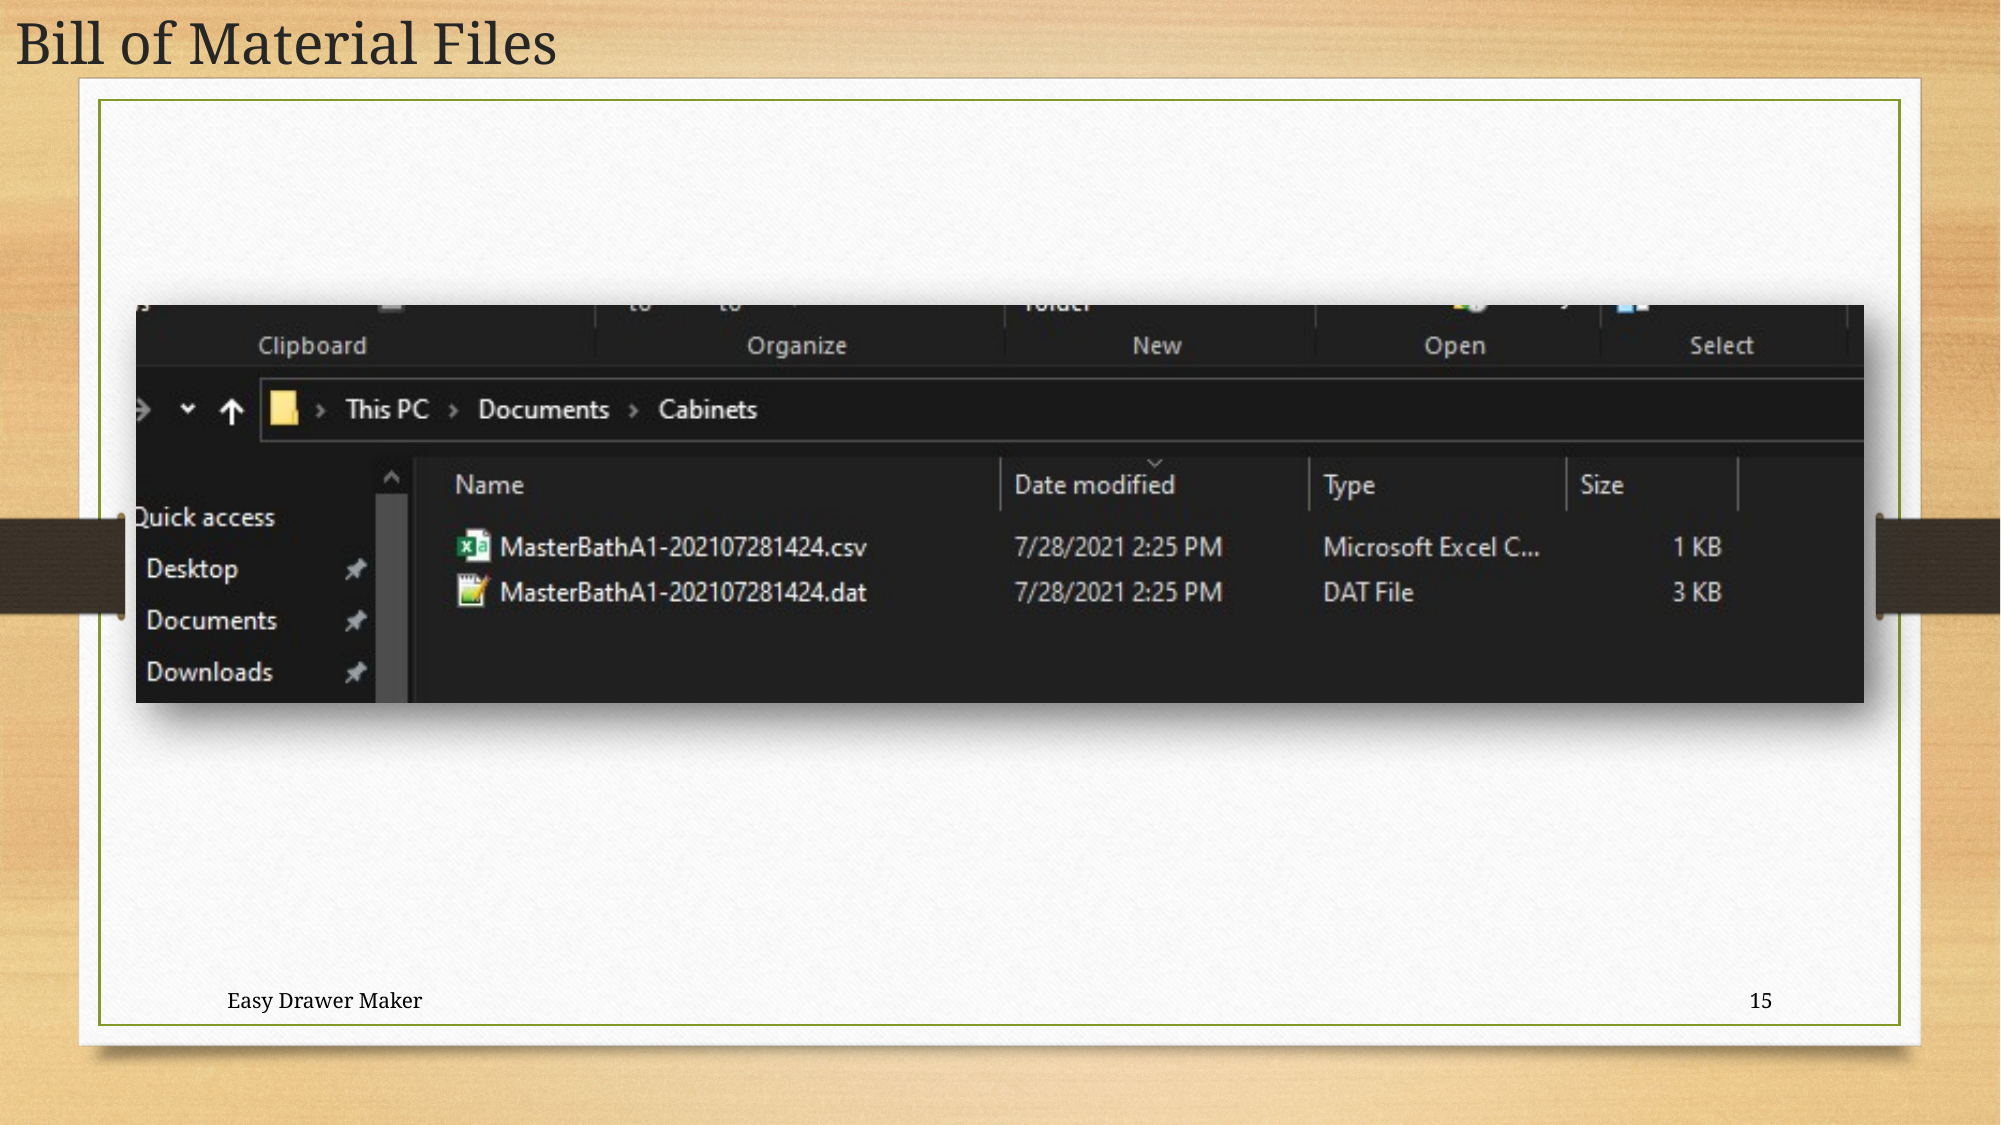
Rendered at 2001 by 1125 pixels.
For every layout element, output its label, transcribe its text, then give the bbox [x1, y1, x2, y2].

title Bill of Material Files [0, 0, 1725, 84]
footer Easy Drawer Maker [212, 979, 1411, 1025]
slide_number 15 [1698, 979, 1788, 1025]
picture [0, 0, 2001, 1125]
